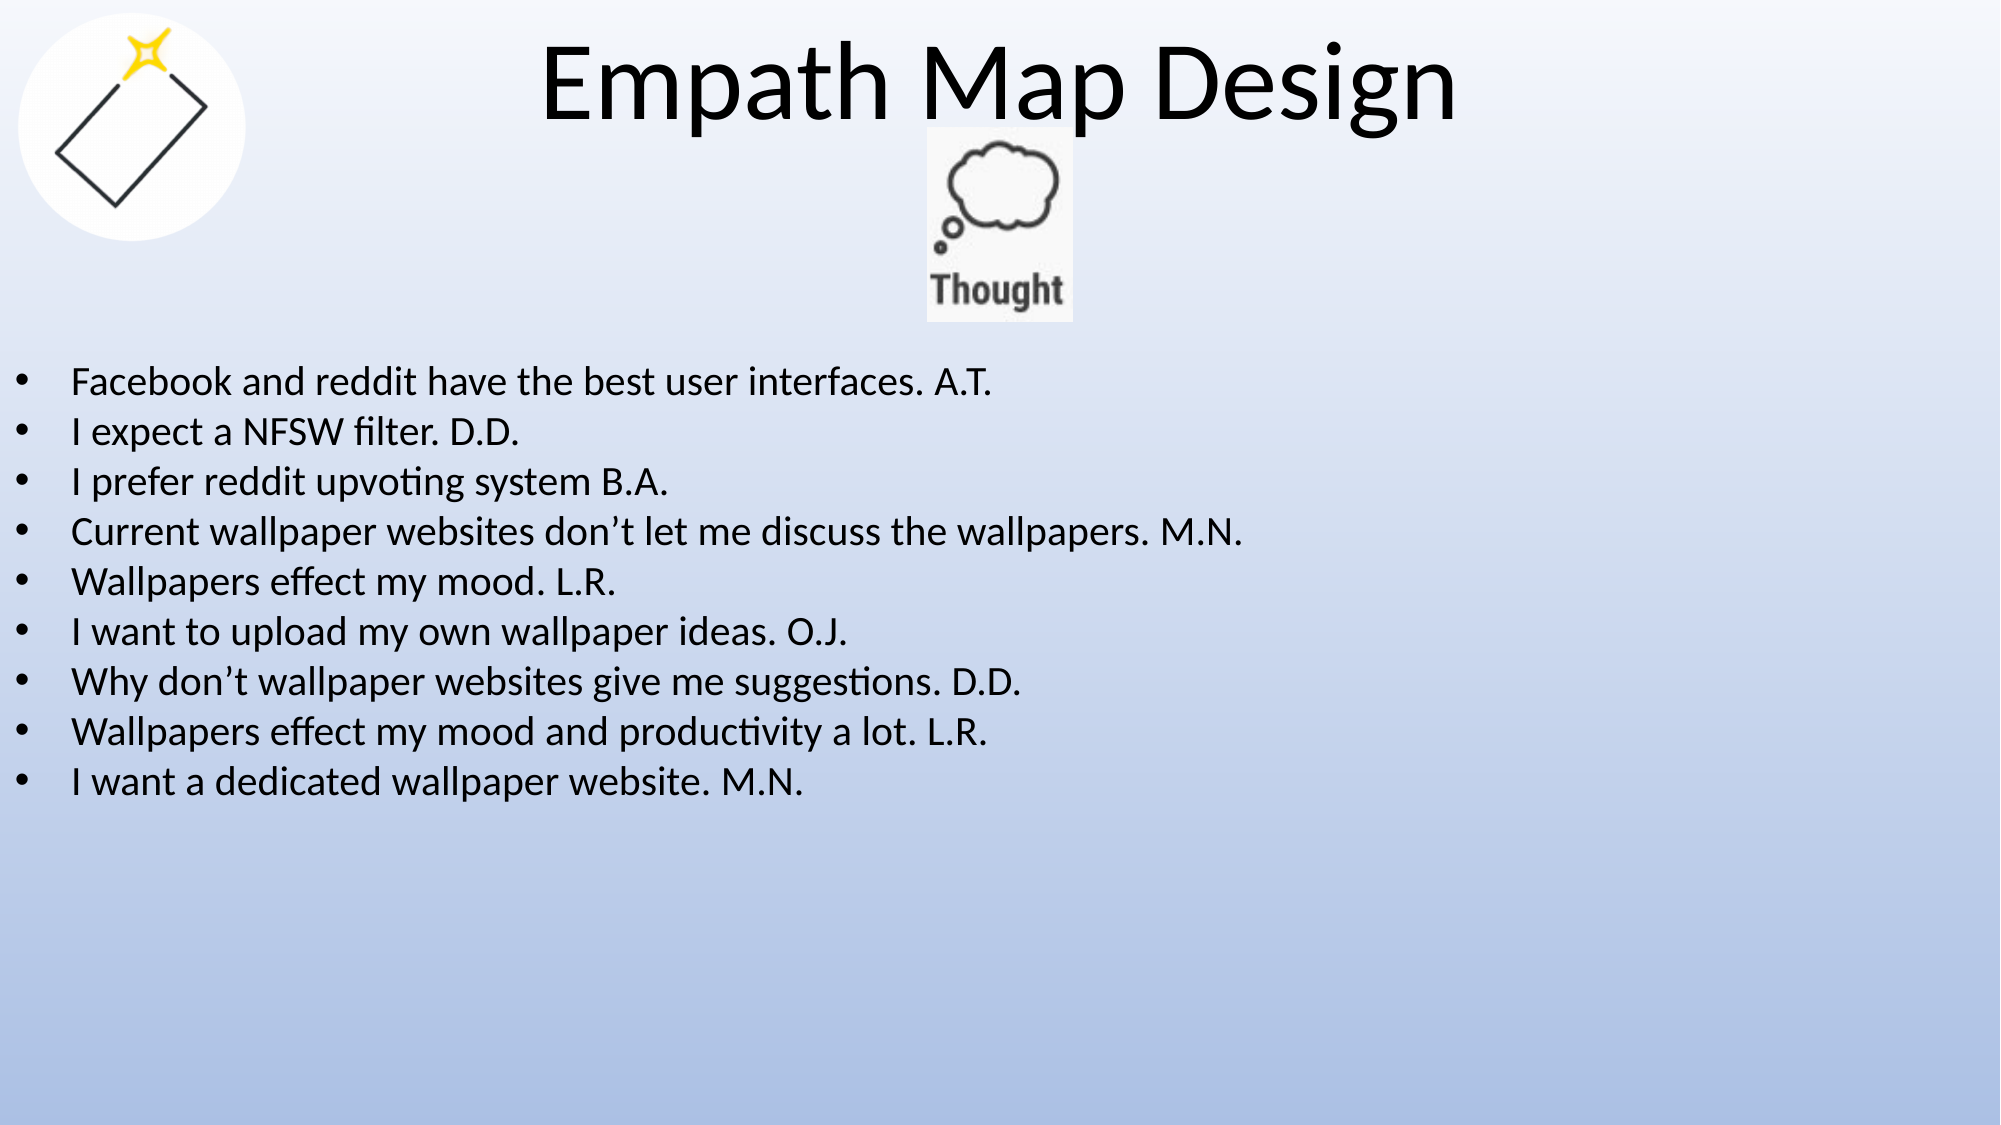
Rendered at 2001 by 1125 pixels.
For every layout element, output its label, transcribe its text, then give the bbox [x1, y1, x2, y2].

text_box Empath Map Design [0, 0, 2000, 315]
picture [927, 127, 1073, 322]
text_box Facebook and reddit have the best user interfaces. A.T. I expect a NFSW filter. D.D. I prefer reddit upvoting system B.A. Current wallpaper websites don’t let me discuss the wallpapers. M.N. Wallpapers effect my mood. L.R. I want to upload my own wallpaper ideas. O.J. Why don’t wallpaper websites give me suggestions. D.D. Wallpapers effect my mood and productivity a lot. L.R. I want a dedicated wallpaper website. M.N. [0, 346, 2000, 812]
picture [0, 0, 262, 256]
